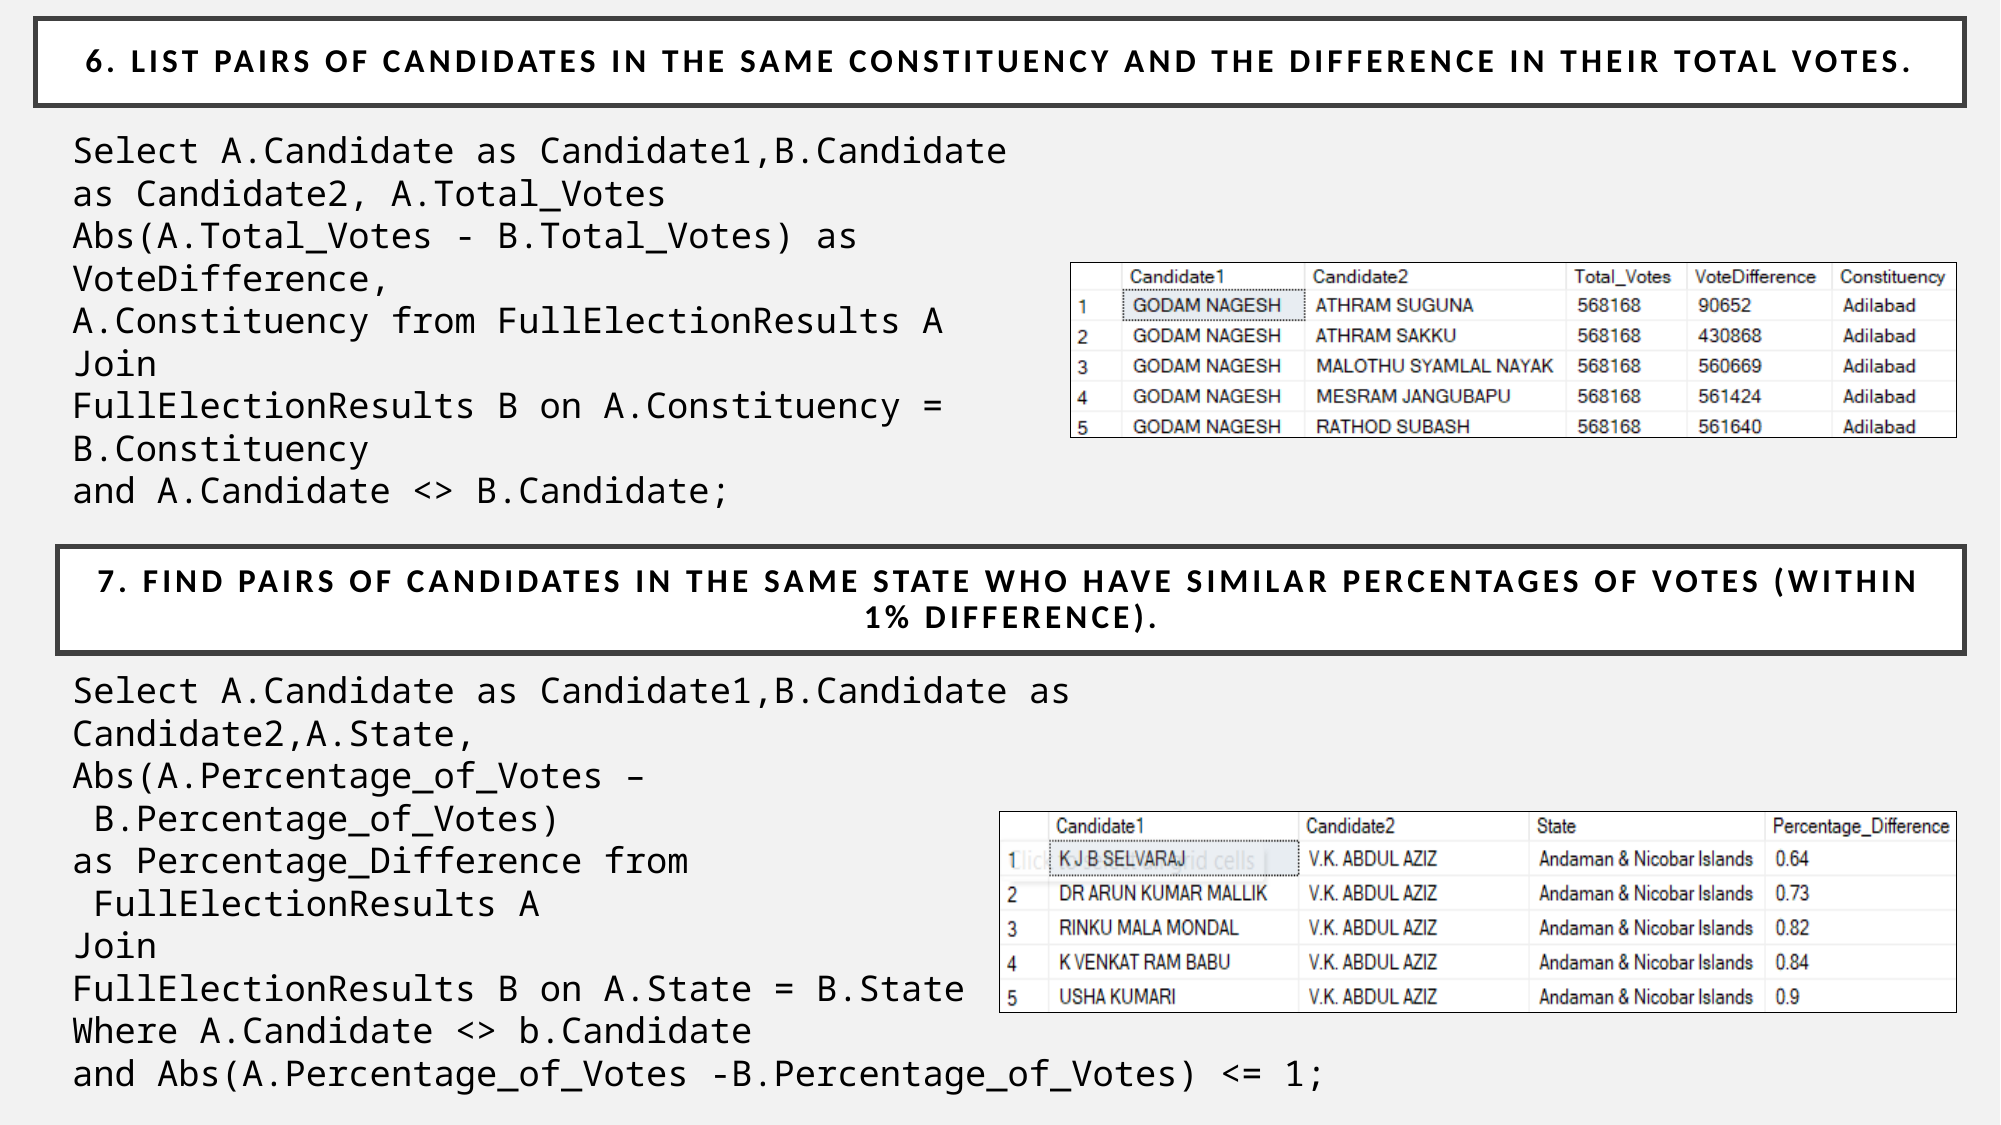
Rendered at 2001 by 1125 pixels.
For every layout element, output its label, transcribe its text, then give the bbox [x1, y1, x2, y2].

text_box 7. Find pairs of candidates in the same state who have similar percentages of votes (within 1% difference). [57, 546, 1965, 653]
title 6. List pairs of candidates in the same constituency and the difference in their total votes. [33, 16, 1967, 108]
picture [999, 811, 1957, 1013]
picture [1070, 262, 1957, 438]
text_box Select A.Candidate as Candidate1,B.Candidate as Candidate2,A.State, Abs(A.Percentage_of_Votes – B.Percentage_of_Votes) as Percentage_Difference from FullElectionResults A Join FullElectionResults B on A.State = B.State Where A.Candidate <> b.Candidate and Abs(A.Percentage_of_Votes -B.Percentage_of_Votes) <= 1; [57, 660, 1346, 1101]
text_box Select A.Candidate as Candidate1,B.Candidate as Candidate2, A.Total_Votes Abs(A.Total_Votes - B.Total_Votes) as VoteDifference, A.Constituency from FullElectionResults A Join FullElectionResults B on A.Constituency = B.Constituency and A.Candidate <> B.Candidate; [57, 120, 1058, 519]
